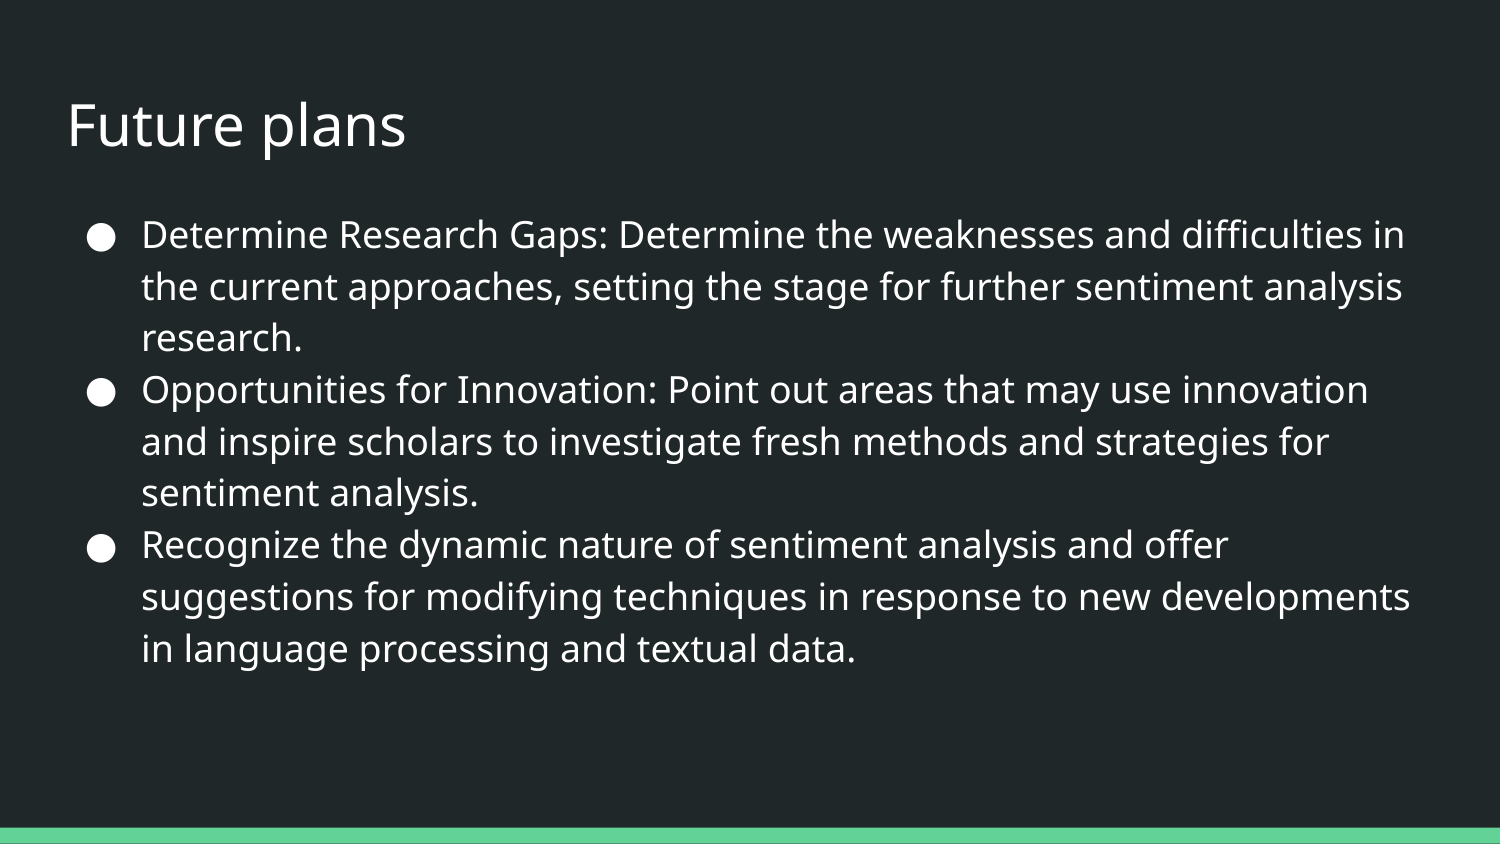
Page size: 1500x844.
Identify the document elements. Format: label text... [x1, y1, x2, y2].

list Determine Research Gaps: Determine the weaknesses and difficulties in the current approaches, setting the stage for further sentiment analysis research. Opportunities for Innovation: Point out areas that may use innovation and inspire scholars to investigate fresh methods and strategies for sentiment analysis. Recognize the dynamic nature of sentiment analysis and offer suggestions for modifying techniques in response to new developments in language processing and textual data. [51, 189, 1449, 750]
title Future plans [51, 72, 1449, 167]
